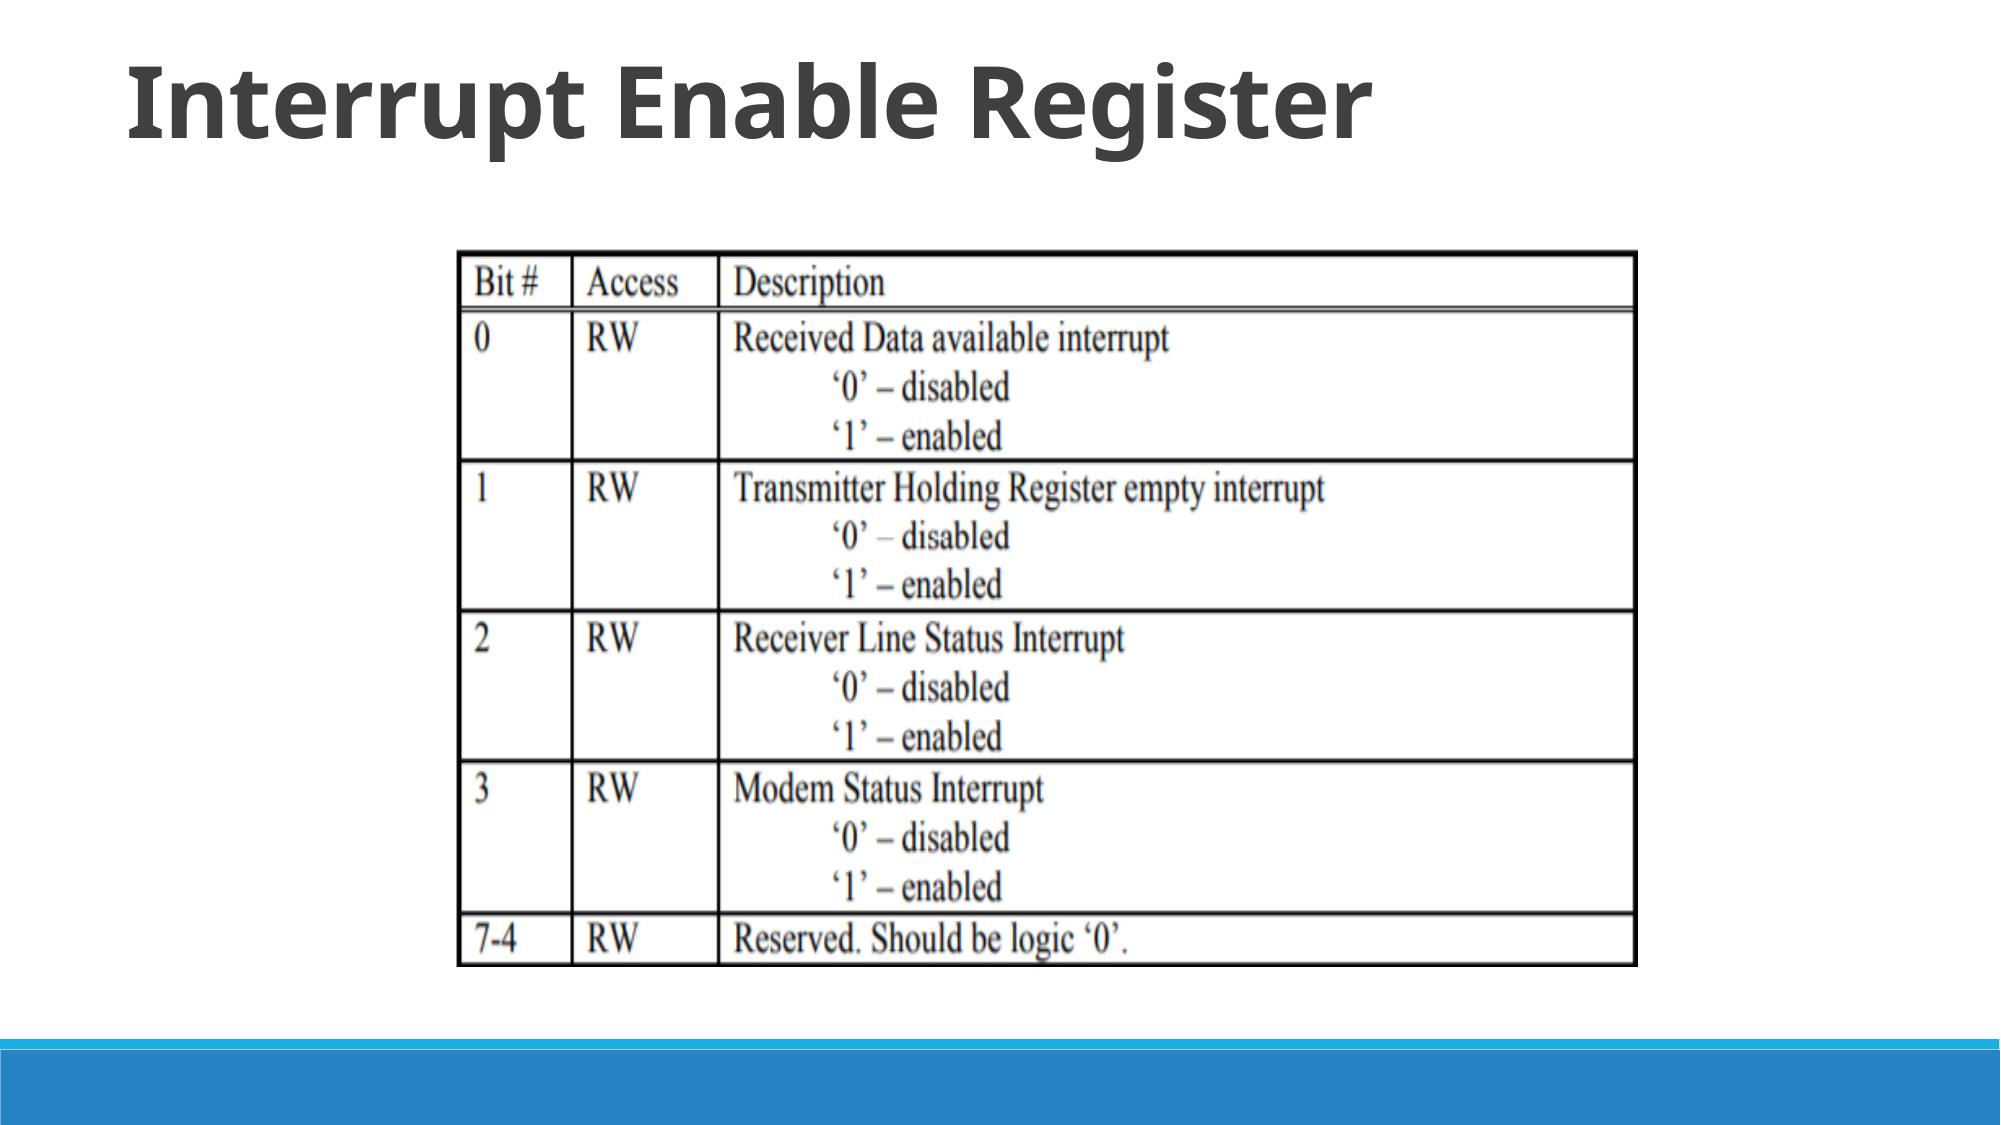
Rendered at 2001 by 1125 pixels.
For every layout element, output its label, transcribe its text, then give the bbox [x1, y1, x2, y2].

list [451, 242, 1639, 967]
title Interrupt Enable Register [111, 0, 1762, 167]
